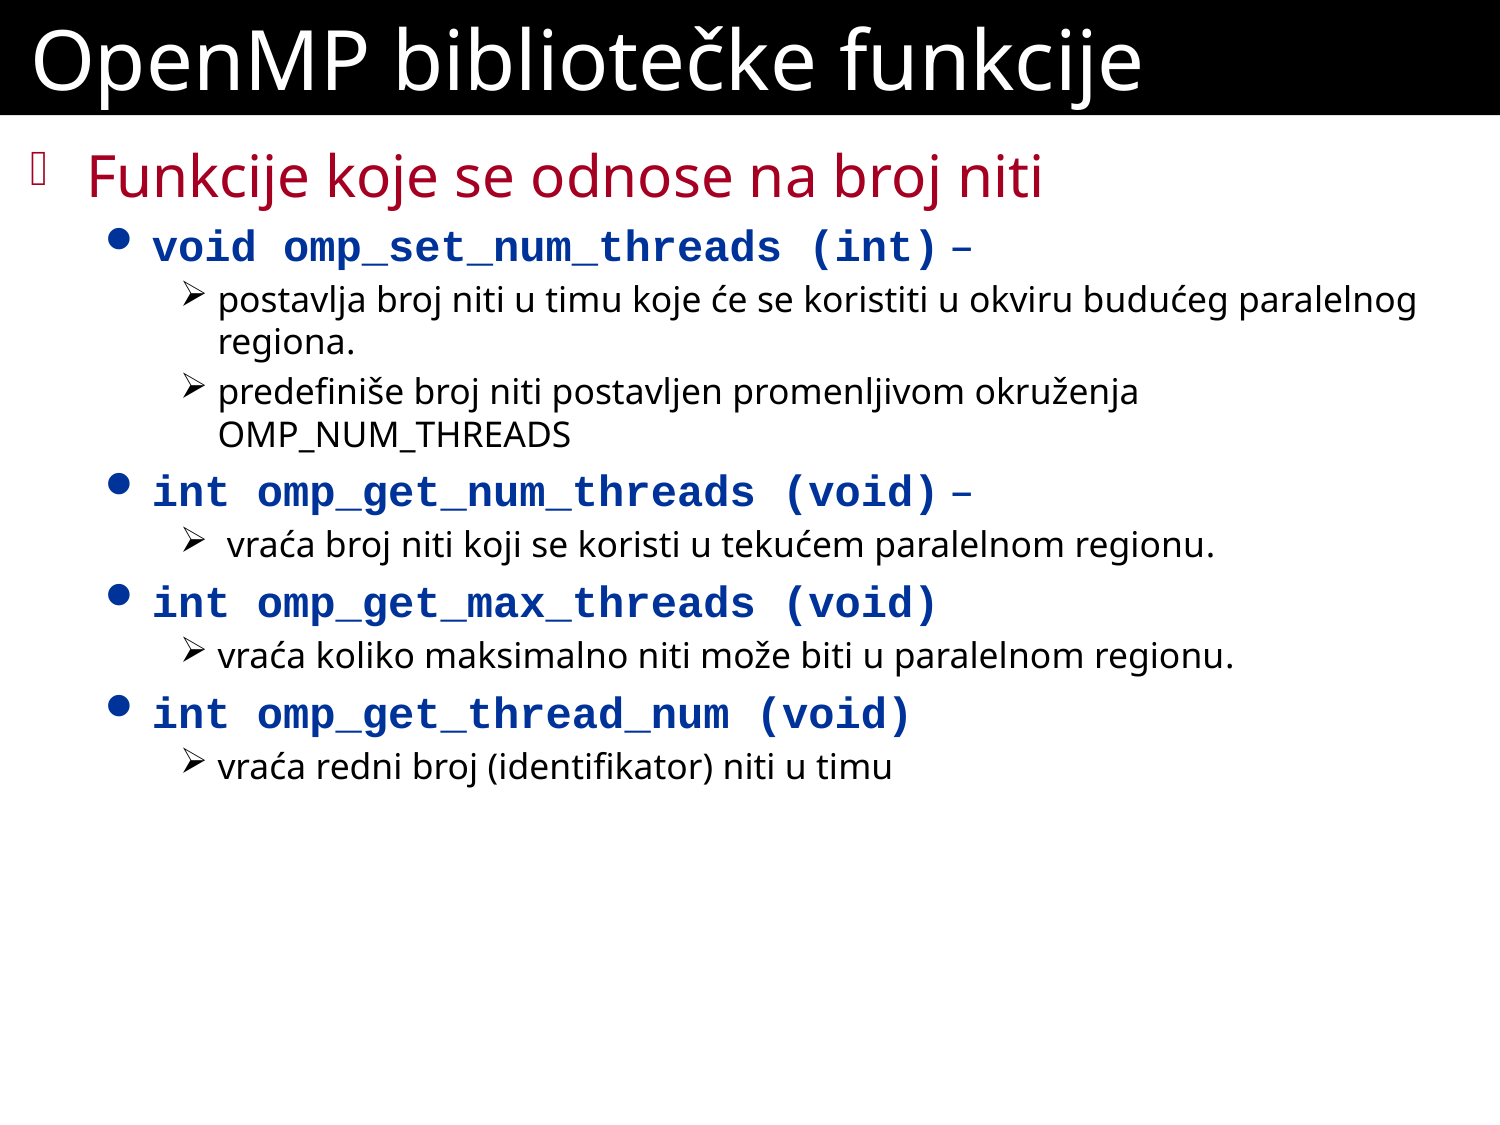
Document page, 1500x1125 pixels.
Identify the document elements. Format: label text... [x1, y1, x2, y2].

title OpenMP bibliotečke funkcije [0, 0, 1500, 116]
list Funkcije koje se odnose na broj niti void omp_set_num_threads (int) – postavlja broj niti u timu koje će se koristiti u okviru budućeg paralelnog regiona. predefiniše broj niti postavljen promenljivom okruženja OMP_NUM_THREADS int omp_get_num_threads (void) – vraća broj niti koji se koristi u tekućem paralelnom regionu. int omp_get_max_threads (void) vraća koliko maksimalno niti može biti u paralelnom regionu. int omp_get_thread_num (void) vraća redni broj (identifikator) niti u timu [0, 116, 1500, 1125]
